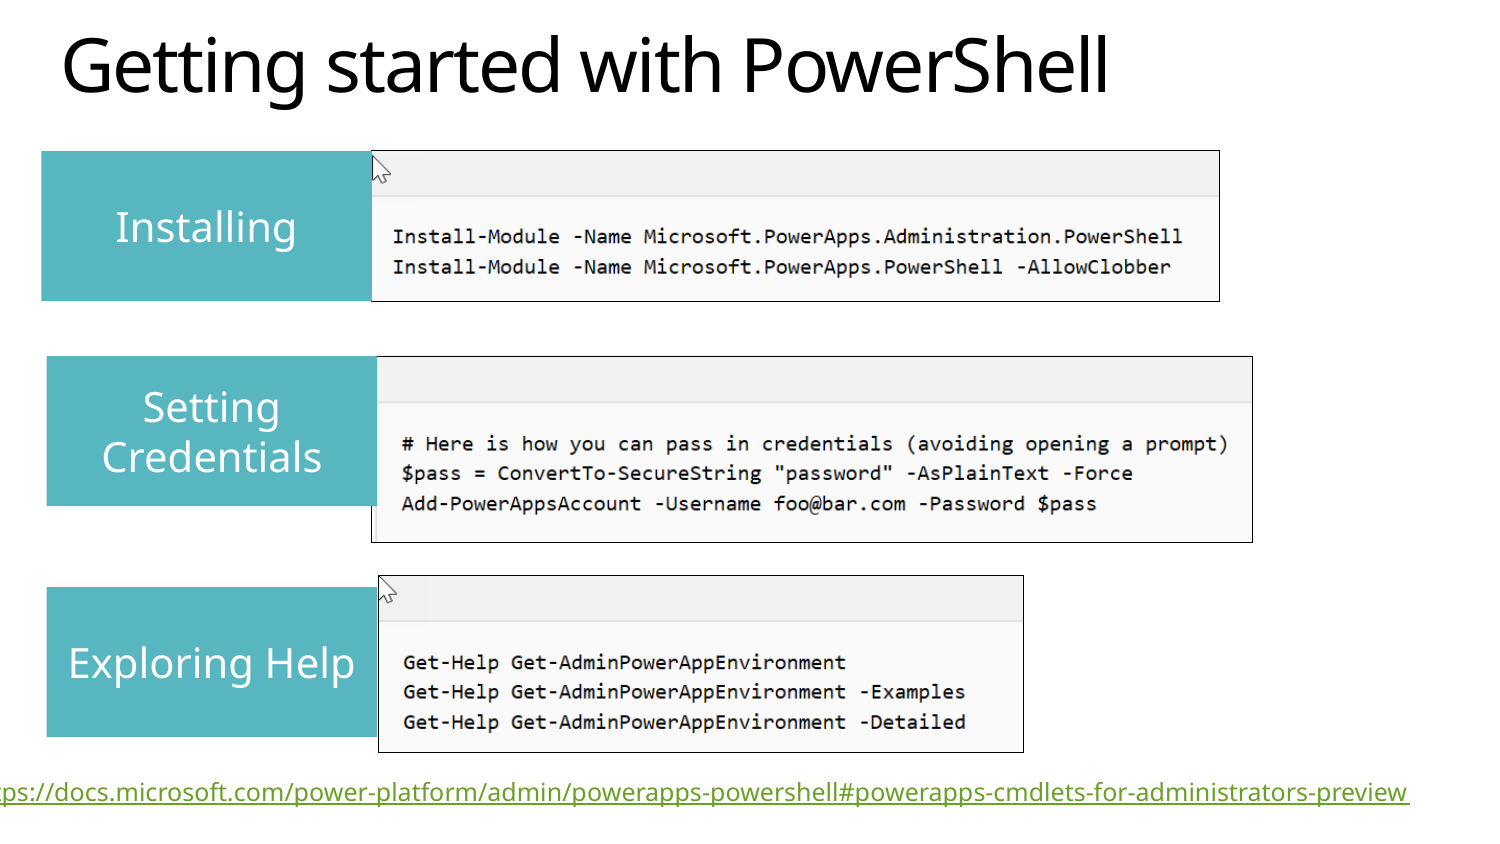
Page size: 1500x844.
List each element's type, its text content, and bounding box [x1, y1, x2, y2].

text_box https://docs.microsoft.com/power-platform/admin/powerapps-powershell#powerapps-cmdlets-for-administrators-preview [0, 776, 1410, 811]
picture [377, 574, 1025, 753]
text_box Exploring Help [44, 585, 372, 739]
picture [371, 355, 1253, 543]
text_box Setting Credentials [44, 354, 373, 508]
title Getting started with PowerShell [60, 28, 1450, 110]
picture [371, 149, 1221, 302]
text_box Installing [39, 149, 370, 303]
